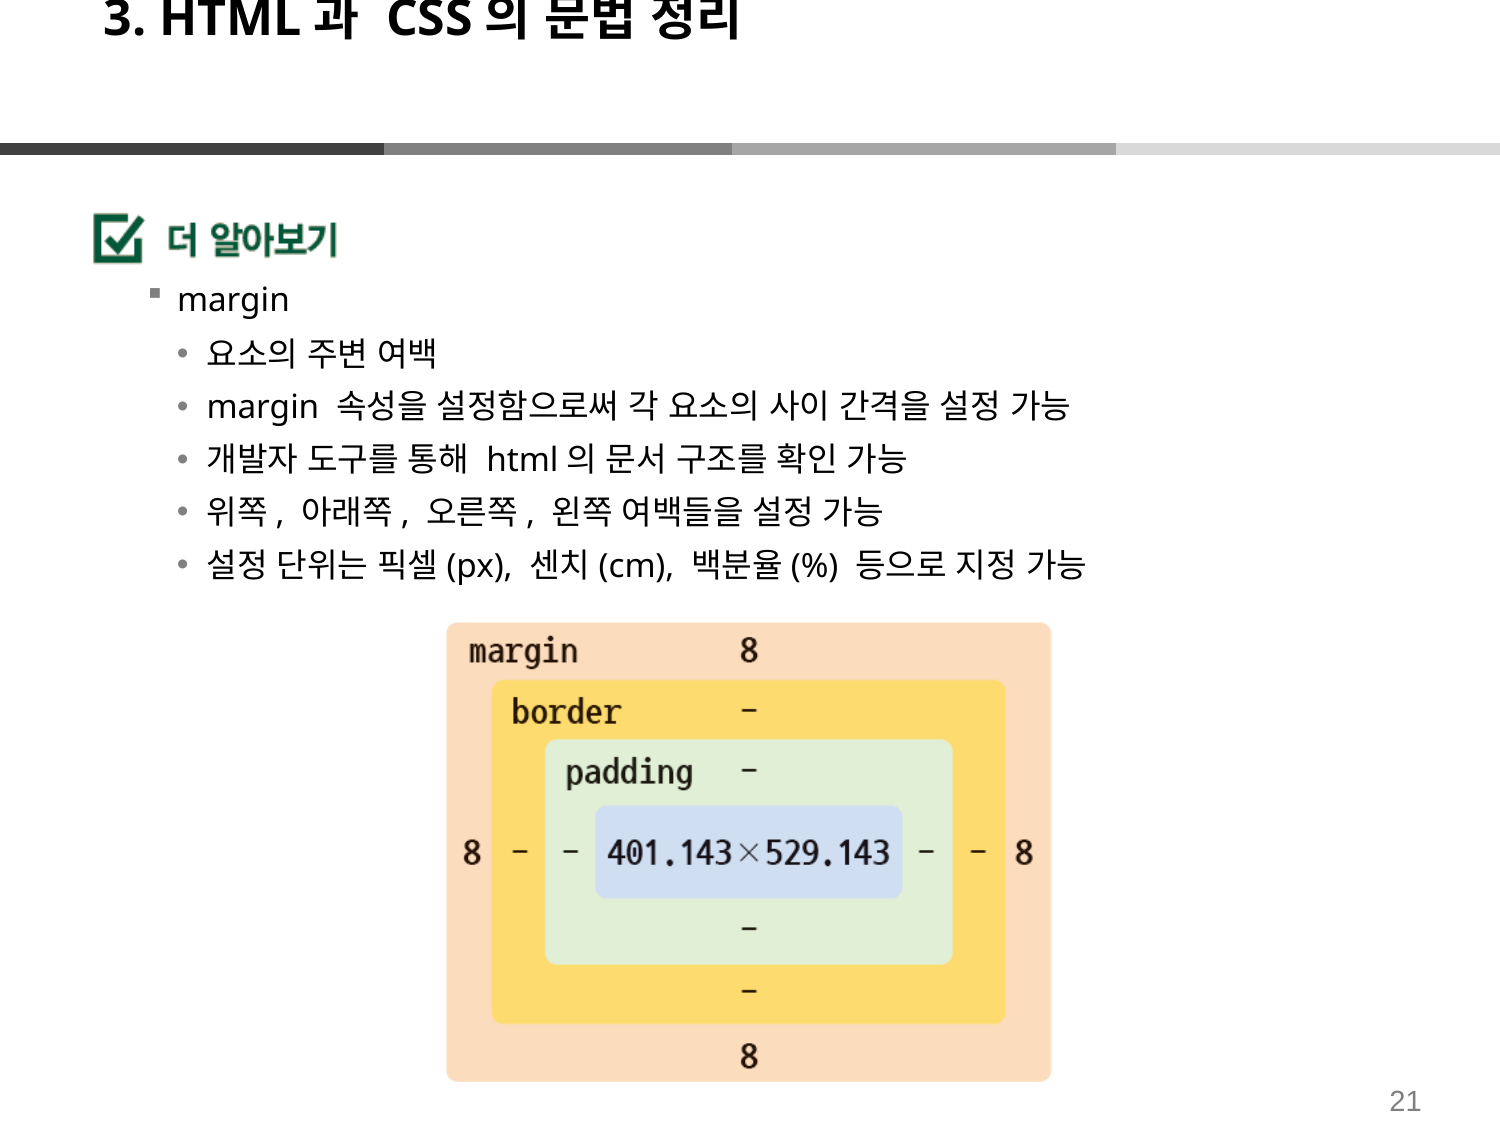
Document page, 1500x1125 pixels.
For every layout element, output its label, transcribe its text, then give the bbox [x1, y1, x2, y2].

picture [439, 612, 1061, 1091]
picture [78, 199, 359, 279]
title 3. HTML과 CSS의 문법 정리 [88, 30, 1211, 121]
list 태그 선택자 margin 요소의 주변 여백 margin 속성을 설정함으로써 각 요소의 사이 간격을 설정 가능 개발자 도구를 통해 html의 문서 구조를 확인 가능 위쪽, 아래쪽, 오른쪽, 왼쪽 여백들을 설정 가능 설정 단위는 픽셀(px), 센치(cm), 백분율(%) 등으로 지정 가능 [88, 196, 1418, 1083]
